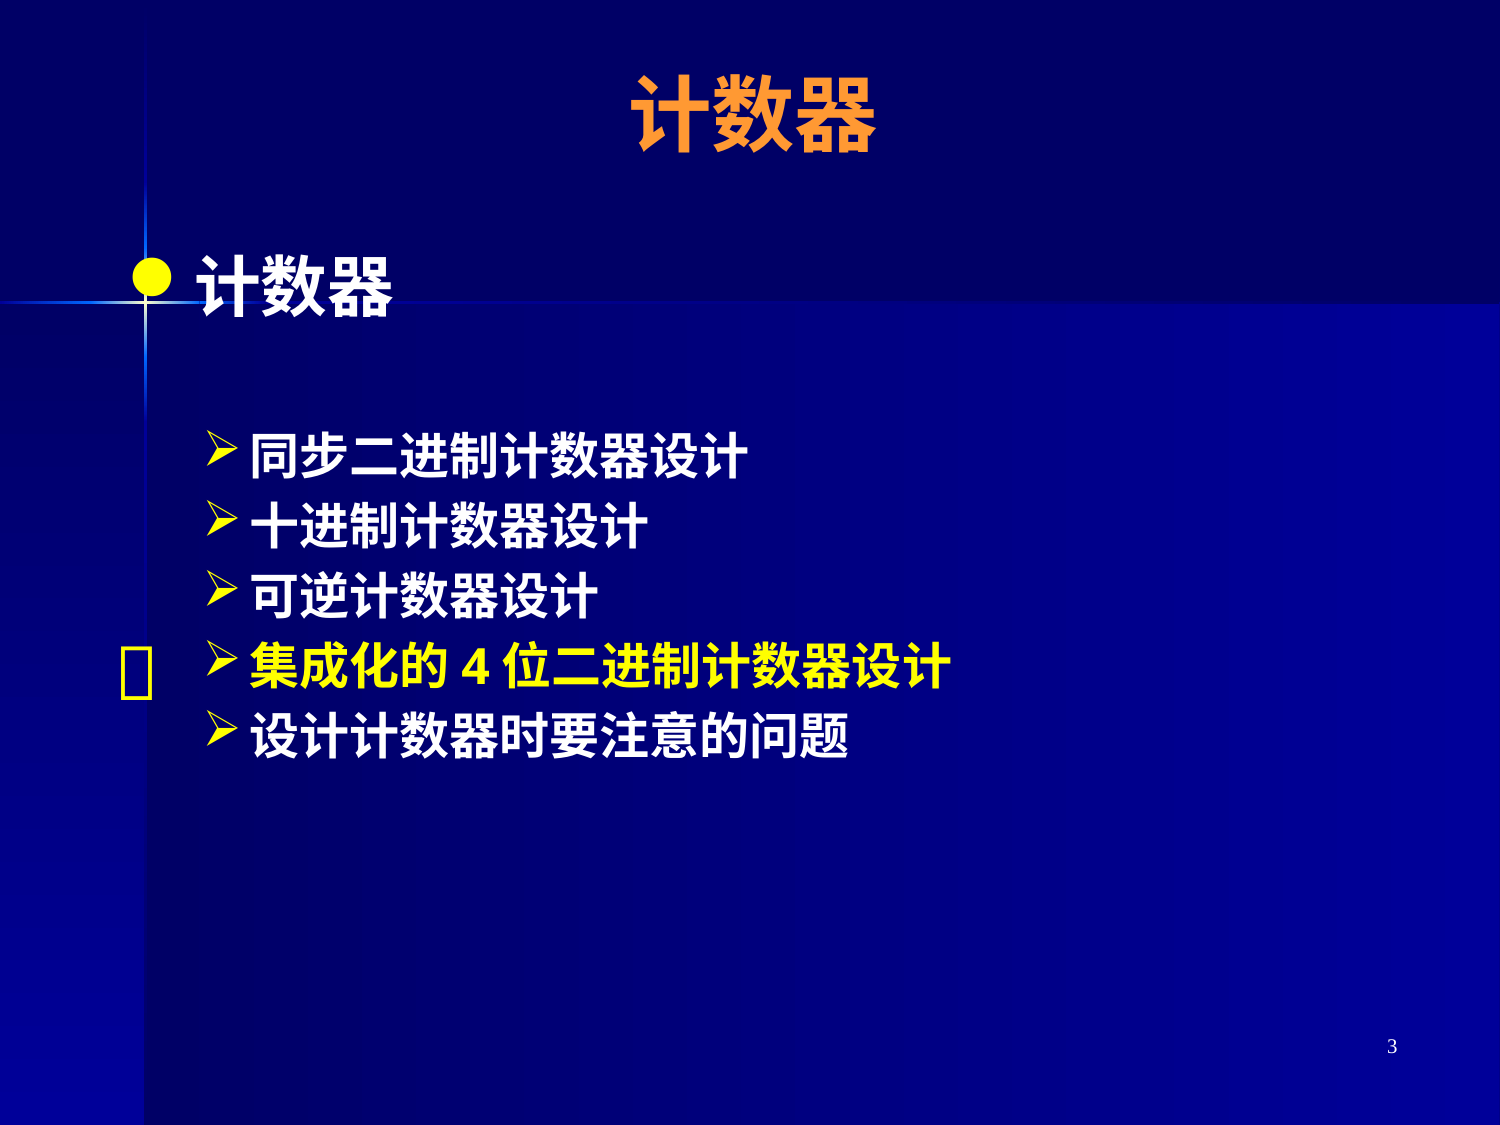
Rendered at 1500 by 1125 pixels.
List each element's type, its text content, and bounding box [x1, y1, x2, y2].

text_box  [74, 618, 200, 723]
list 计数器 同步二进制计数器设计 十进制计数器设计 可逆计数器设计 集成化的4位二进制计数器设计 设计计数器时要注意的问题 [112, 237, 1413, 1000]
slide_number 3 [1100, 1025, 1413, 1100]
title 计数器 [75, 50, 1450, 175]
